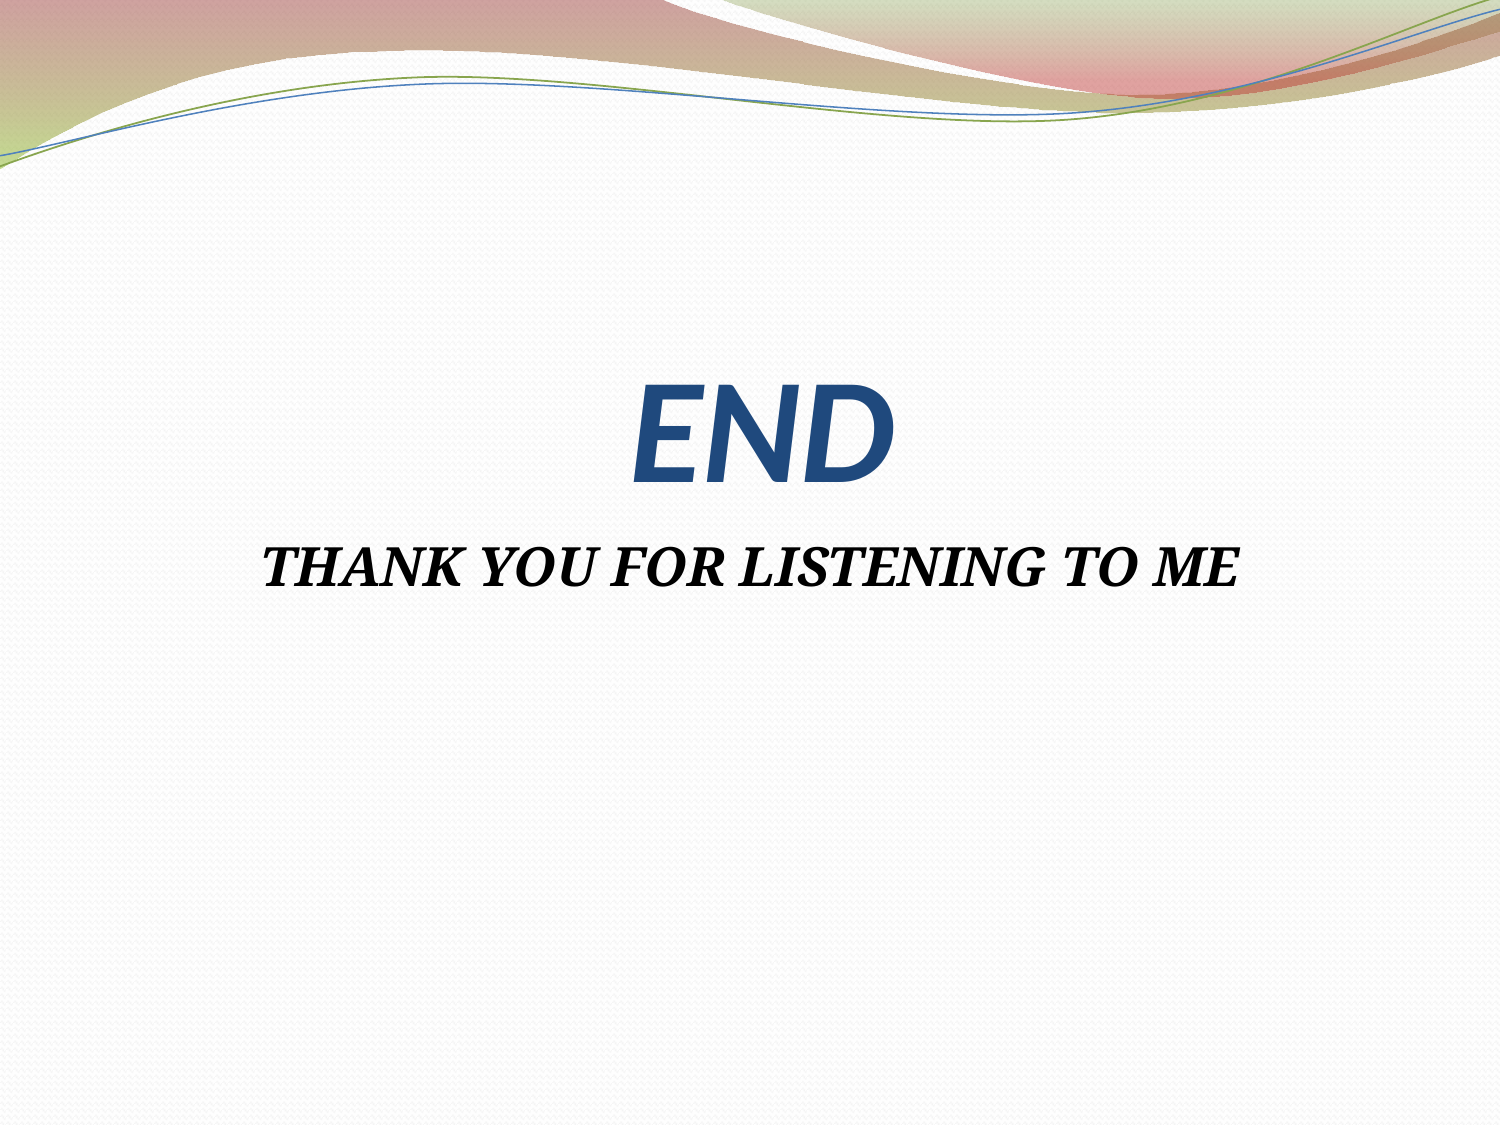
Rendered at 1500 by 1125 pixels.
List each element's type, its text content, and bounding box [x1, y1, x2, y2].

title END [87, 324, 1438, 513]
list THANK YOU FOR LISTENING TO ME [75, 525, 1425, 625]
